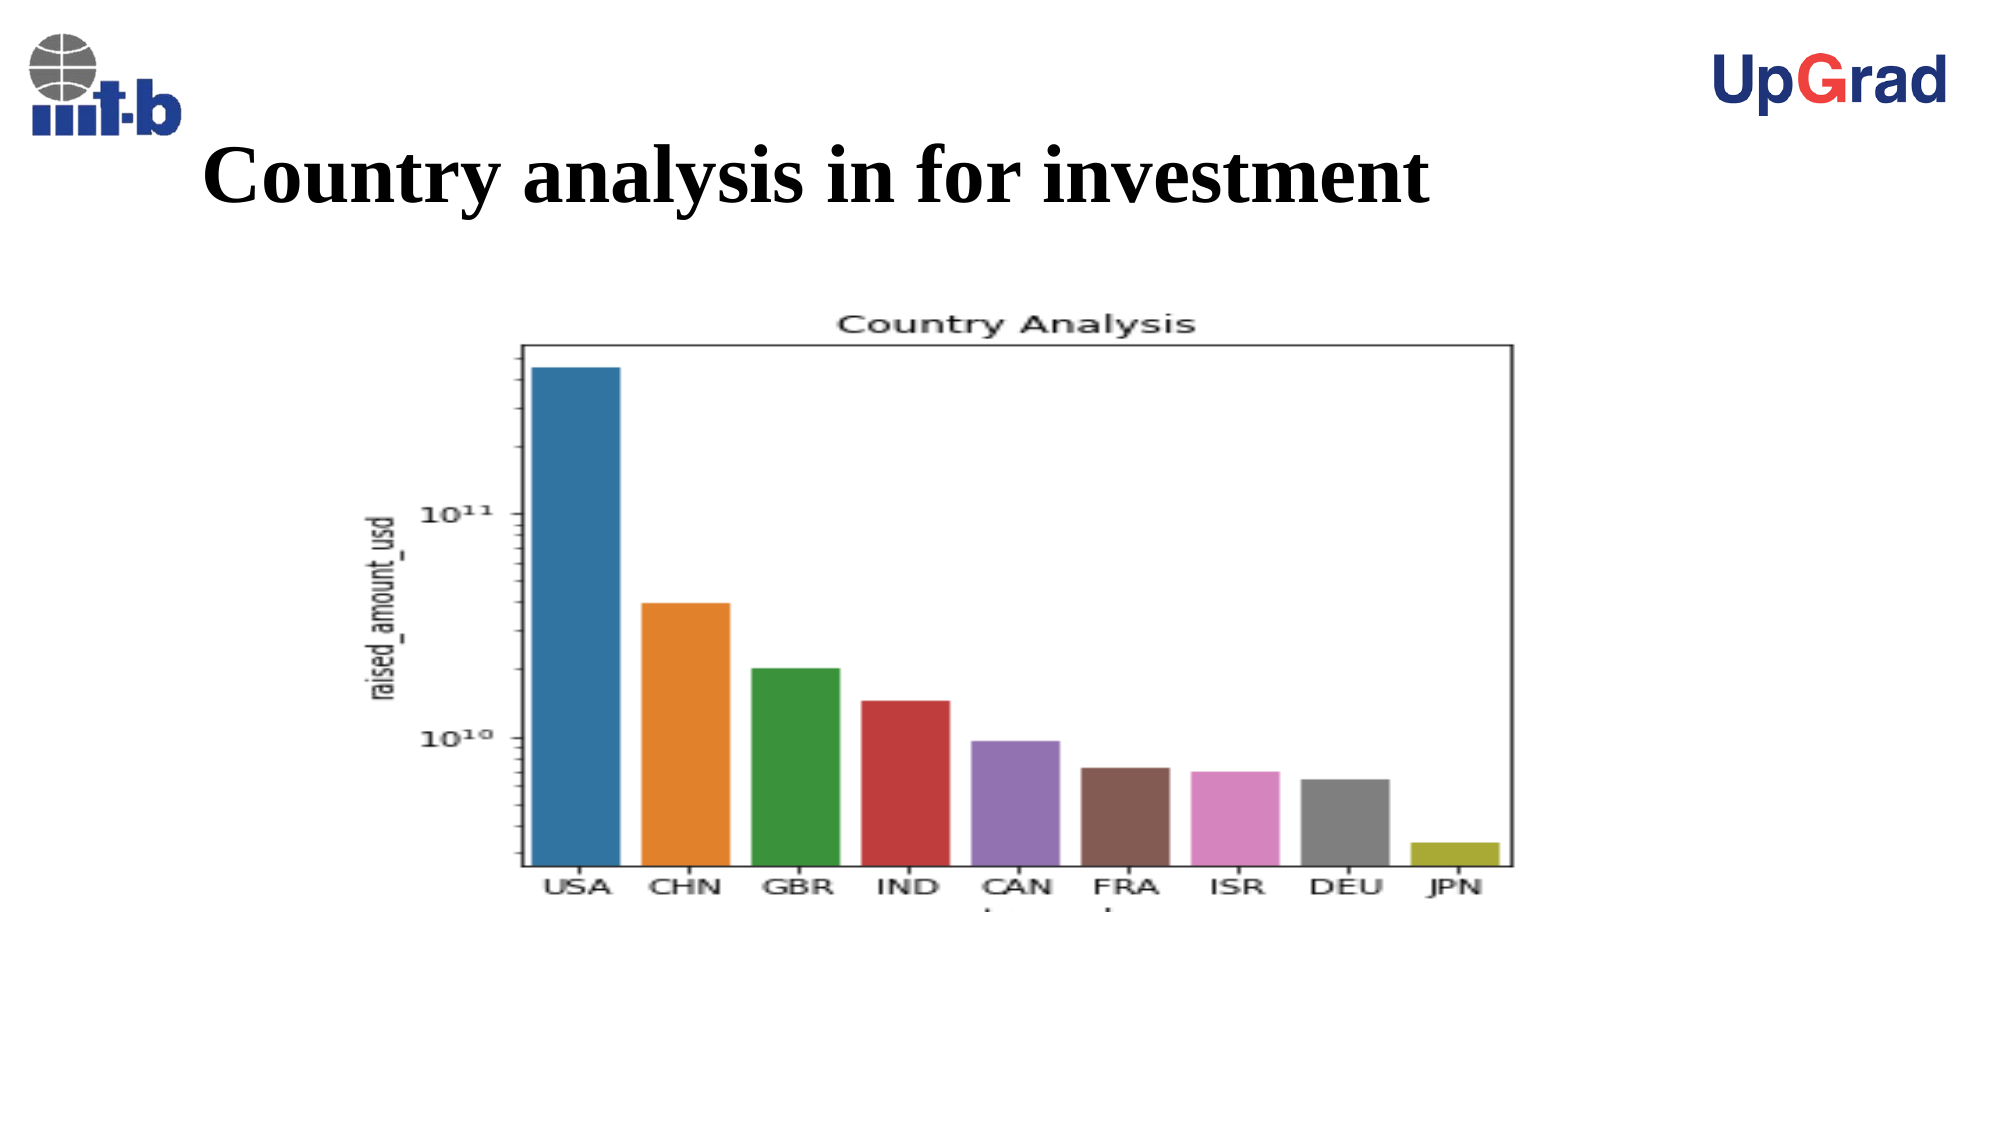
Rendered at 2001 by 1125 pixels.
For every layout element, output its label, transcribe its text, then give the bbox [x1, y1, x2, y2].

picture [0, 29, 208, 163]
title Country analysis in for investment [186, 104, 1715, 246]
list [306, 295, 1593, 913]
picture [1714, 53, 1952, 116]
